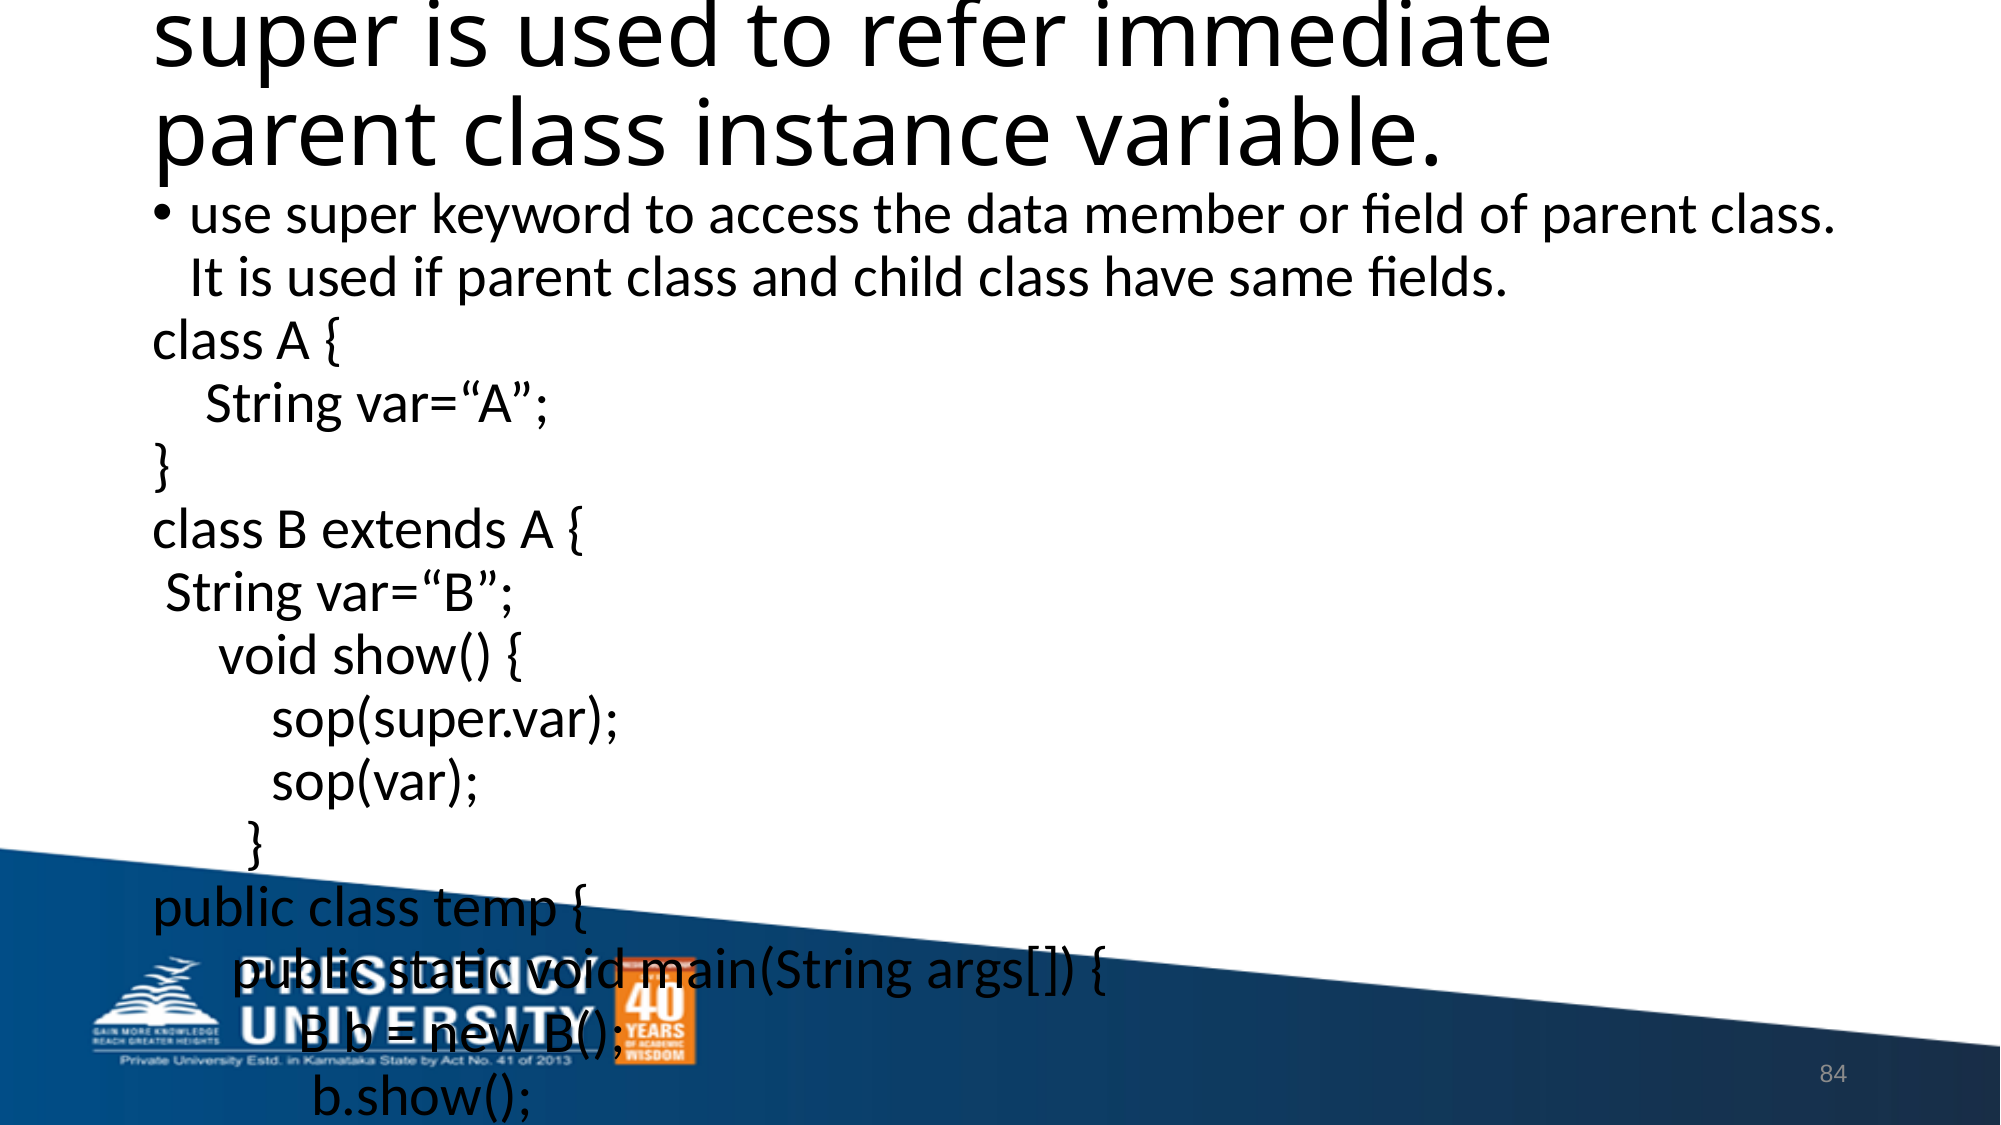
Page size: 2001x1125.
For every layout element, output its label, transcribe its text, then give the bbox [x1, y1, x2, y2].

slide_number 84 [1412, 1042, 1863, 1103]
picture [0, 845, 2000, 1125]
list use super keyword to access the data member or field of parent class. It is used if parent class and child class have same fields. class A { String var=“A”; } class B extends A { String var=“B”; void show() { sop(super.var); sop(var); } public class temp { public static void main(String args[]) { B b = new B(); b.show(); } } [137, 175, 1863, 1014]
title super is used to refer immediate parent class instance variable. [137, 59, 1863, 175]
